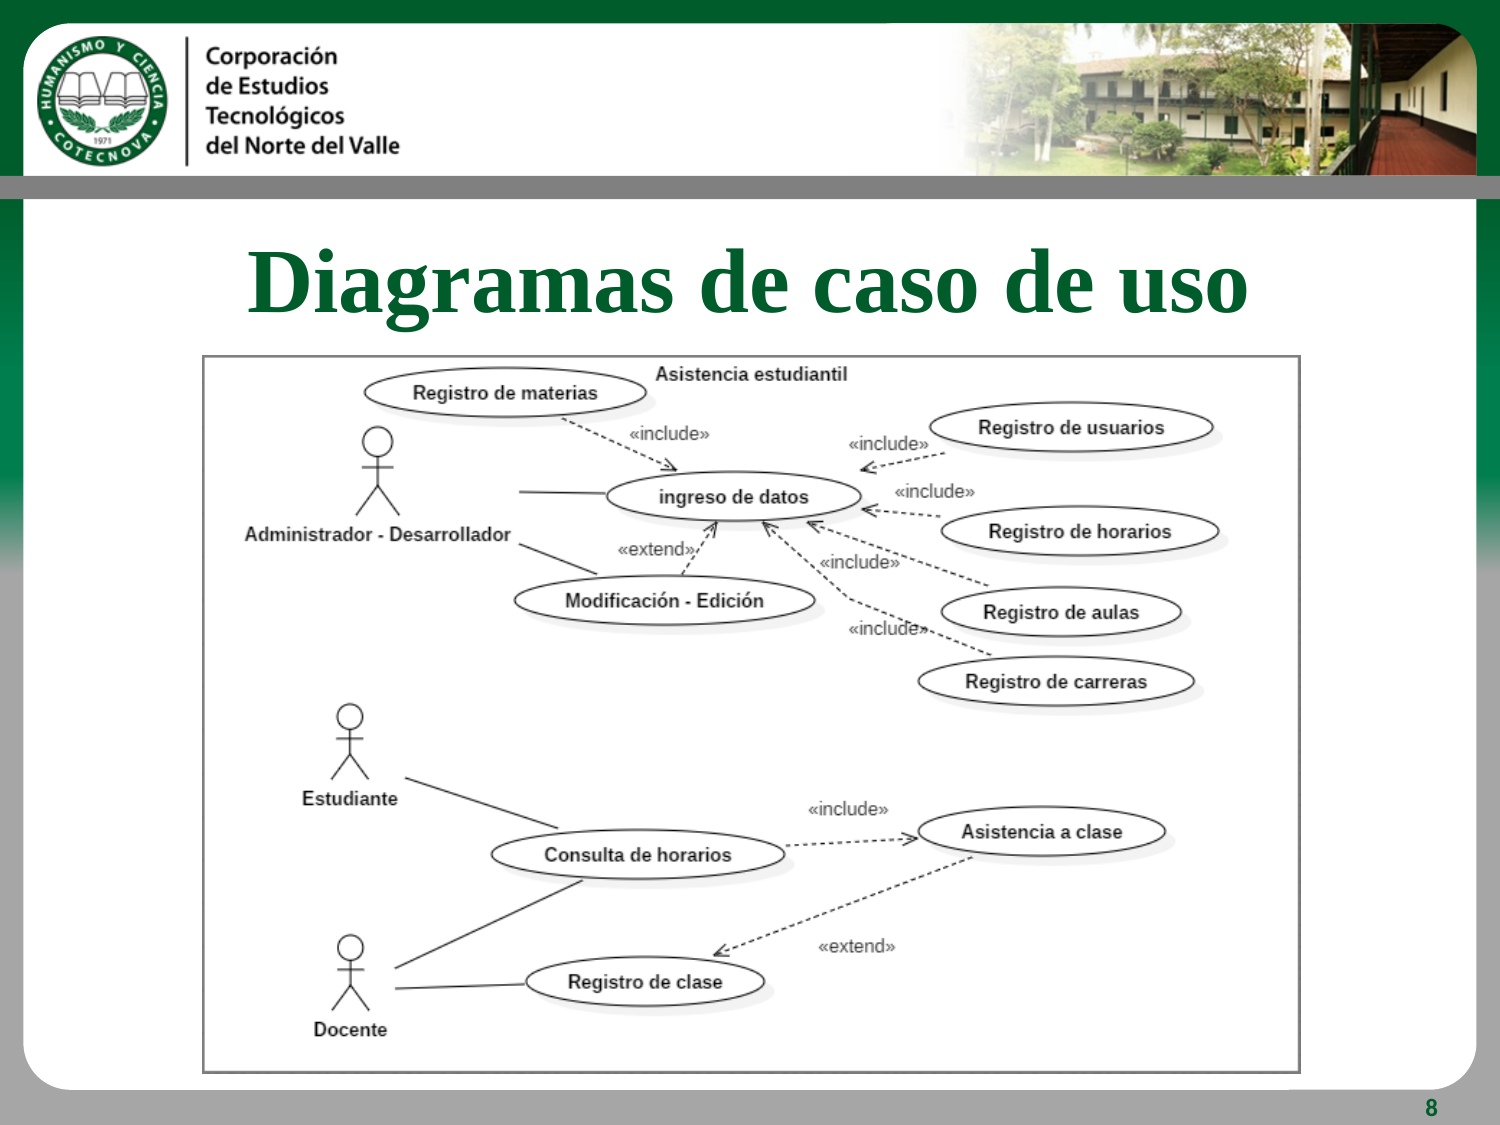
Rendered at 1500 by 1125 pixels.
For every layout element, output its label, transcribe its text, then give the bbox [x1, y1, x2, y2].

picture [36, 35, 402, 168]
title Diagramas de caso de uso [23, 210, 1477, 340]
picture [202, 355, 1301, 1074]
picture [848, 23, 1477, 175]
slide_number 8 [1300, 1088, 1454, 1125]
